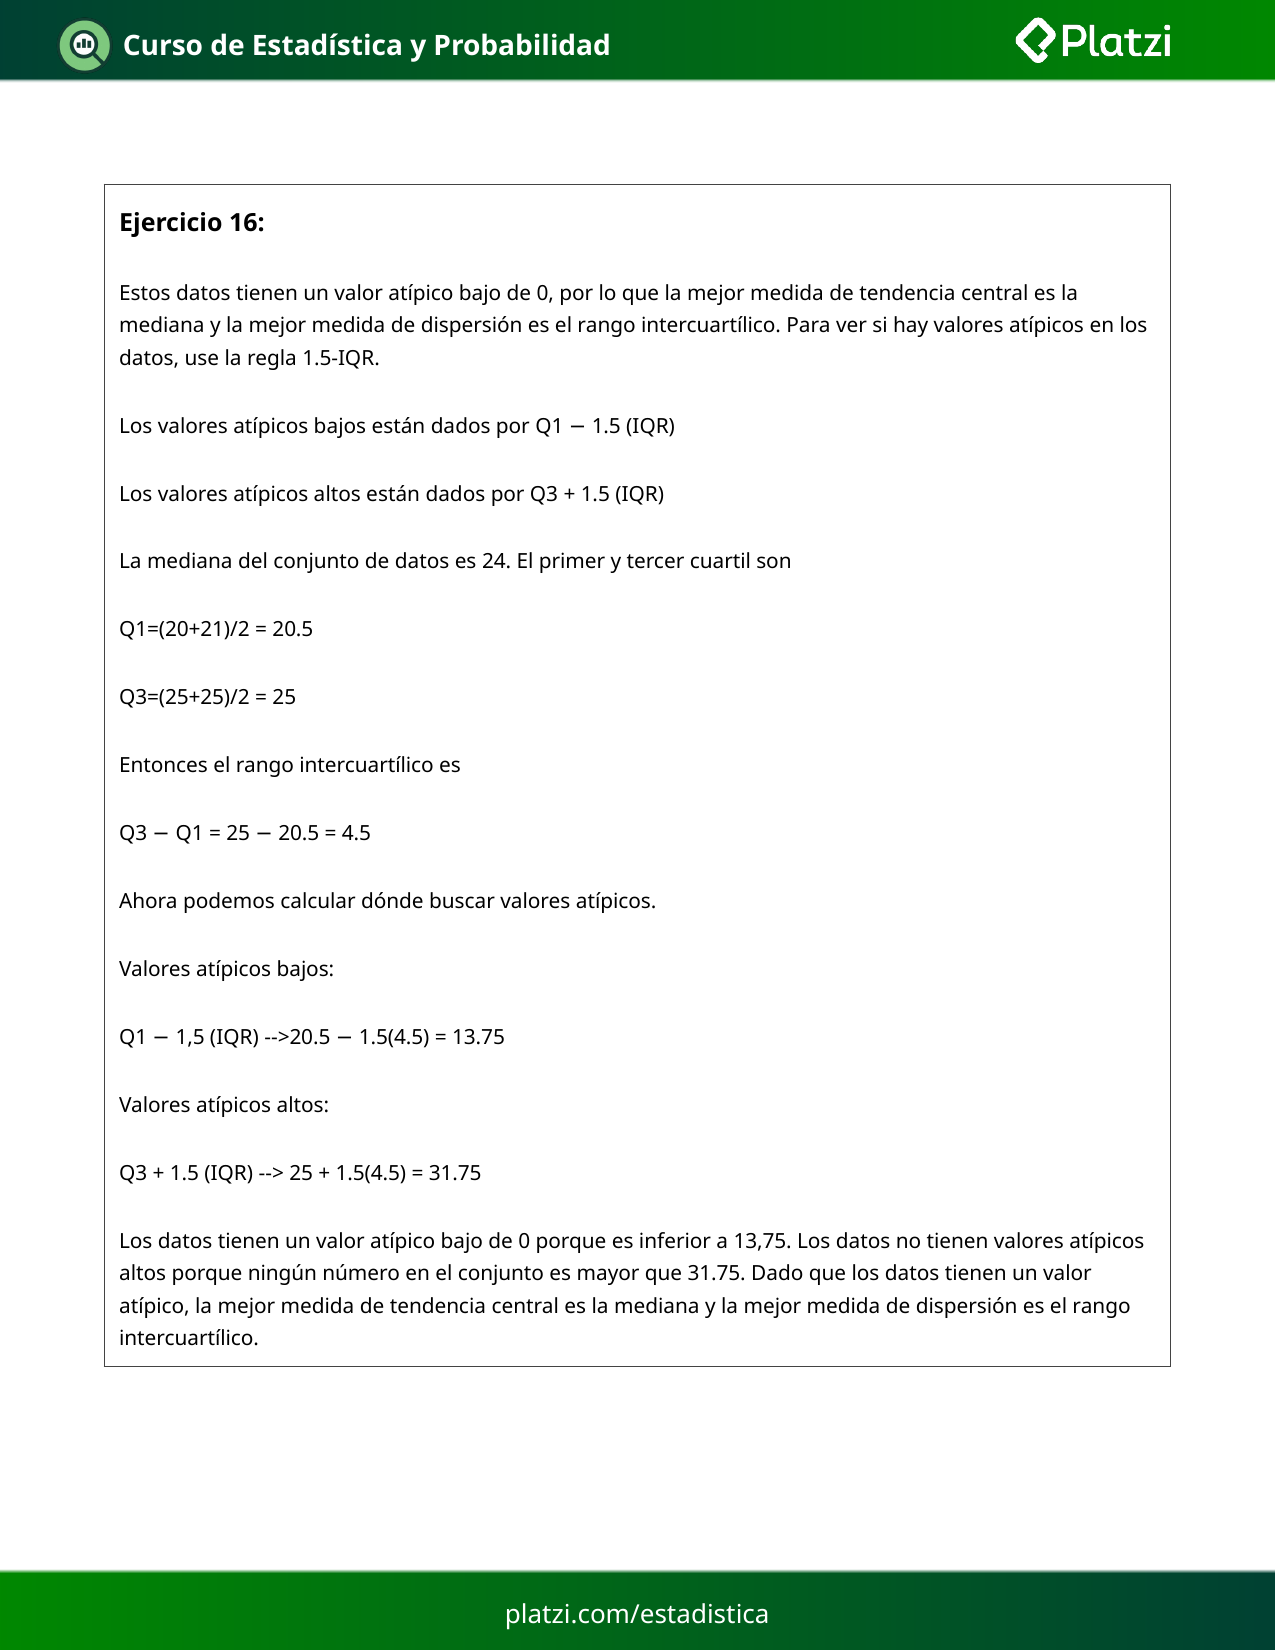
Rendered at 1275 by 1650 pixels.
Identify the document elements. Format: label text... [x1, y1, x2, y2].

title Curso de Estadística y Probabilidad [101, 6, 977, 86]
subtitle platzi.com/estadistica [200, 1571, 1075, 1650]
table_header Ejercicio 16: Estos datos tienen un valor atípico bajo de 0, por lo que la mejor medida de tendencia central es la mediana y la mejor medida de dispersión es el rango intercuartílico. Para ver si hay valores atípicos en los datos, use la regla 1.5-IQR. Los valores atípicos bajos están dados por Q1 − 1.5 (IQR) Los valores atípicos altos están dados por Q3 + 1.5 (IQR) La mediana del conjunto de datos es 24. El primer y tercer cuartil son Q1=(20+21)/2 = 20.5 Q3=(25+25)/2 = 25 Entonces el rango intercuartílico es Q3 − Q1 = 25 − 20.5 = 4.5 Ahora podemos calcular dónde buscar valores atípicos. Valores atípicos bajos: Q1 − 1,5 (IQR) -->20.5 − 1.5(4.5) = 13.75 Valores atípicos altos: Q3 + 1.5 (IQR) --> 25 + 1.5(4.5) = 31.75 Los datos tienen un valor atípico bajo de 0 porque es inferior a 13,75. Los datos no tienen valores atípicos altos porque ningún número en el conjunto es mayor que 31.75. Dado que los datos tienen un valor atípico, la mejor medida de tendencia central es la mediana y la mejor medida de dispersión es el rango intercuartílico. [105, 185, 1170, 1366]
picture [0, 0, 1275, 1650]
